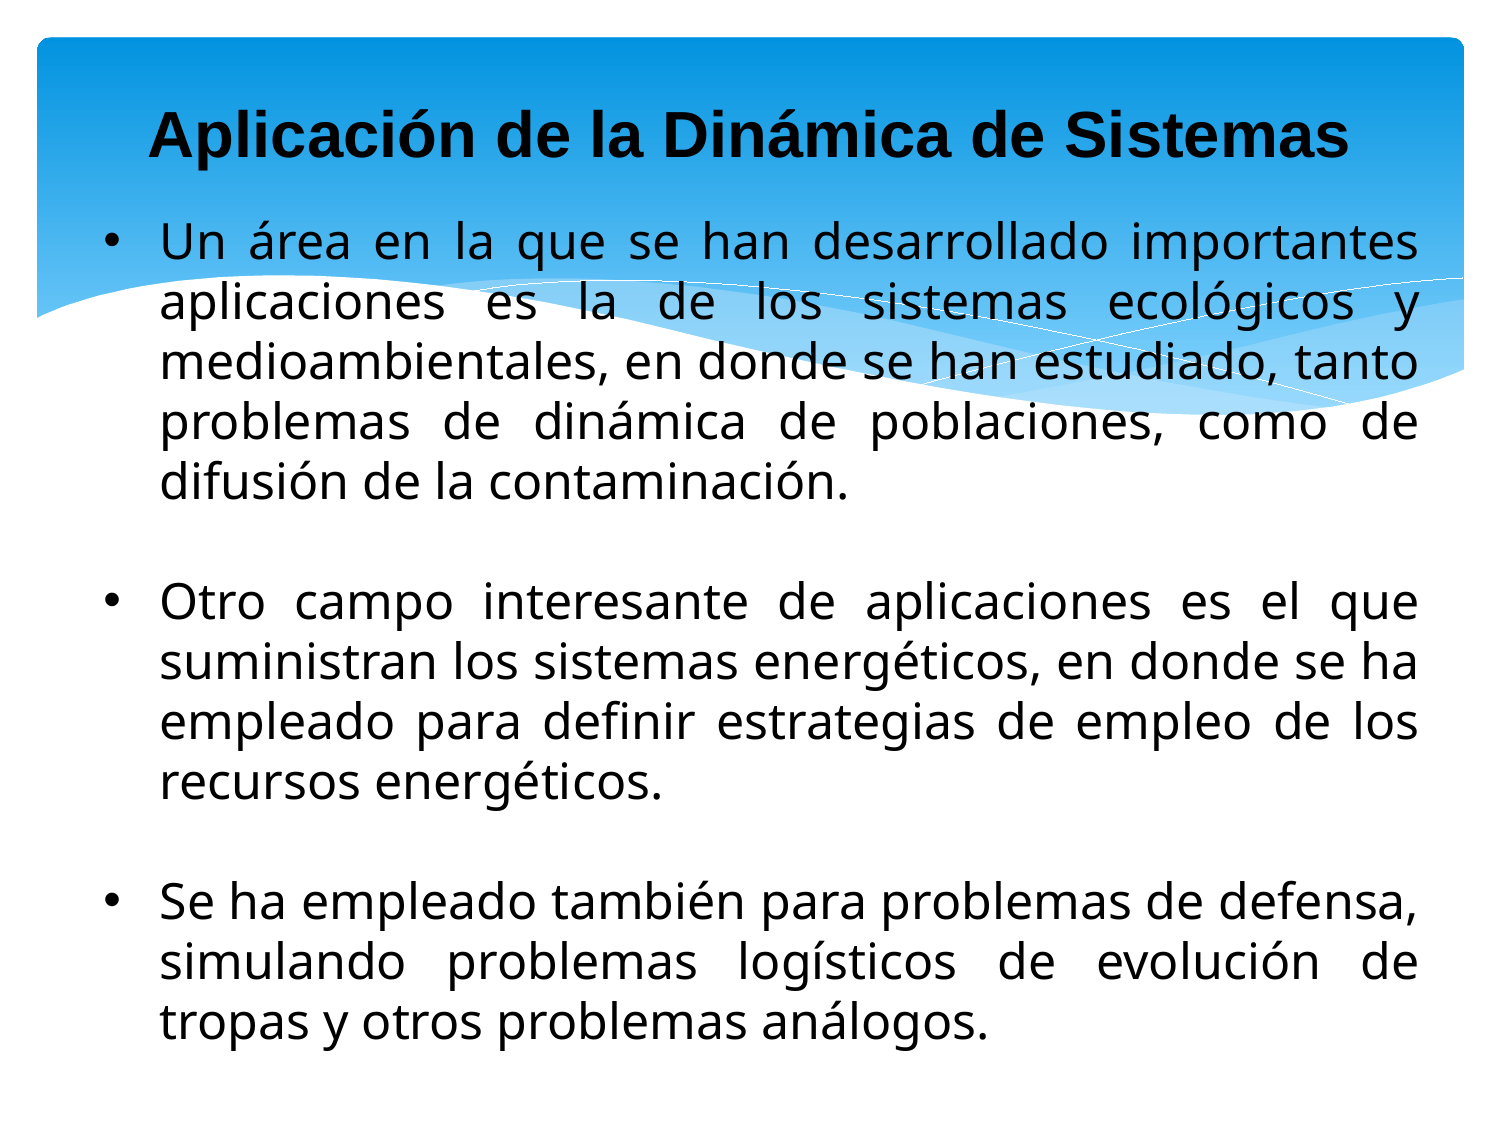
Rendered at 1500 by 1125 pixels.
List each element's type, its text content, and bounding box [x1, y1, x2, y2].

text_box Un área en la que se han desarrollado importantes aplicaciones es la de los sistemas ecológicos y medioambientales, en donde se han estudiado, tanto problemas de dinámica de poblaciones, como de difusión de la contaminación. Otro campo interesante de aplicaciones es el que suministran los sistemas energéticos, en donde se ha empleado para definir estrategias de empleo de los recursos energéticos. Se ha empleado también para problemas de defensa, simulando problemas logísticos de evolución de tropas y otros problemas análogos. [88, 142, 1436, 1117]
title Aplicación de la Dinámica de Sistemas [75, 55, 1425, 209]
